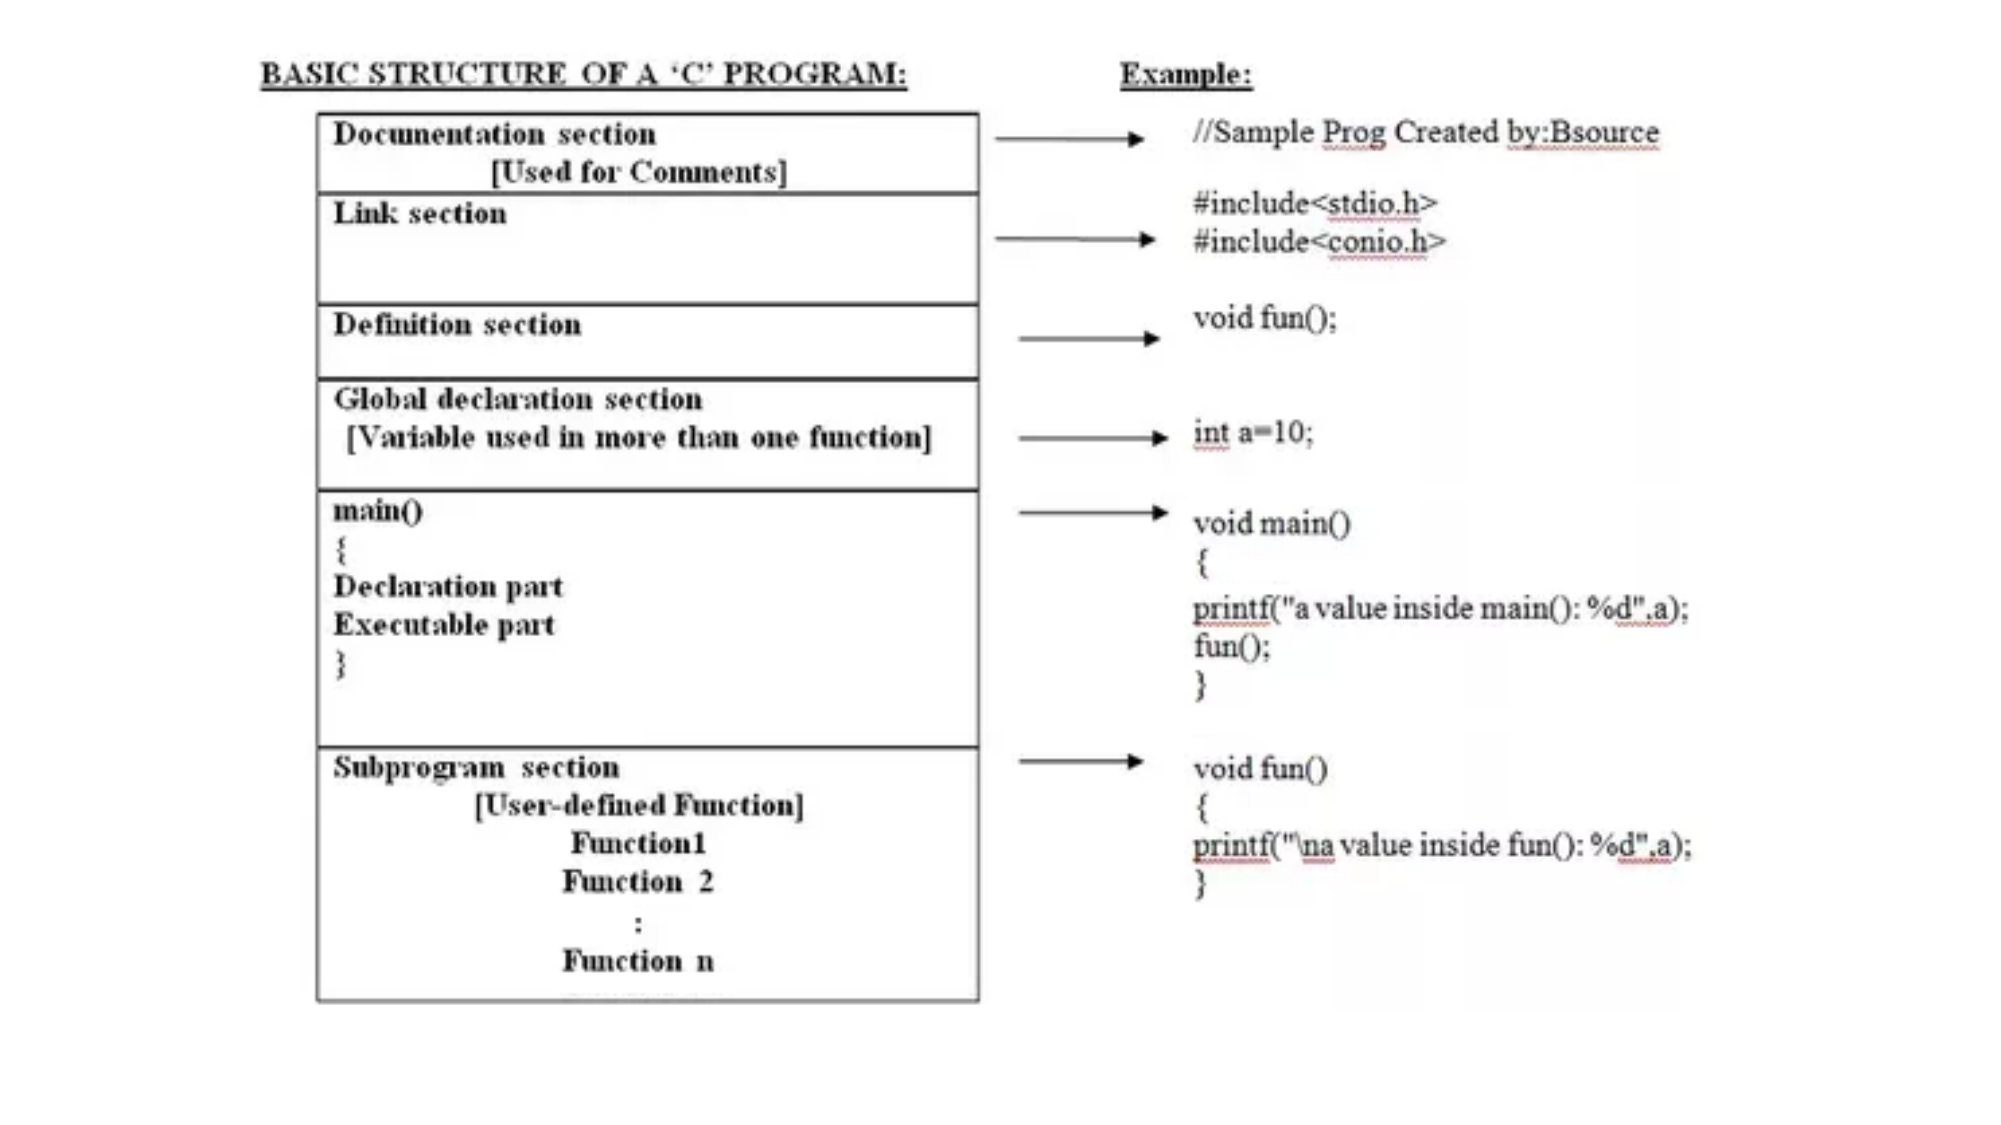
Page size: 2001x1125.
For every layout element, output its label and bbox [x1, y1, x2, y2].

picture [249, 49, 1702, 1013]
